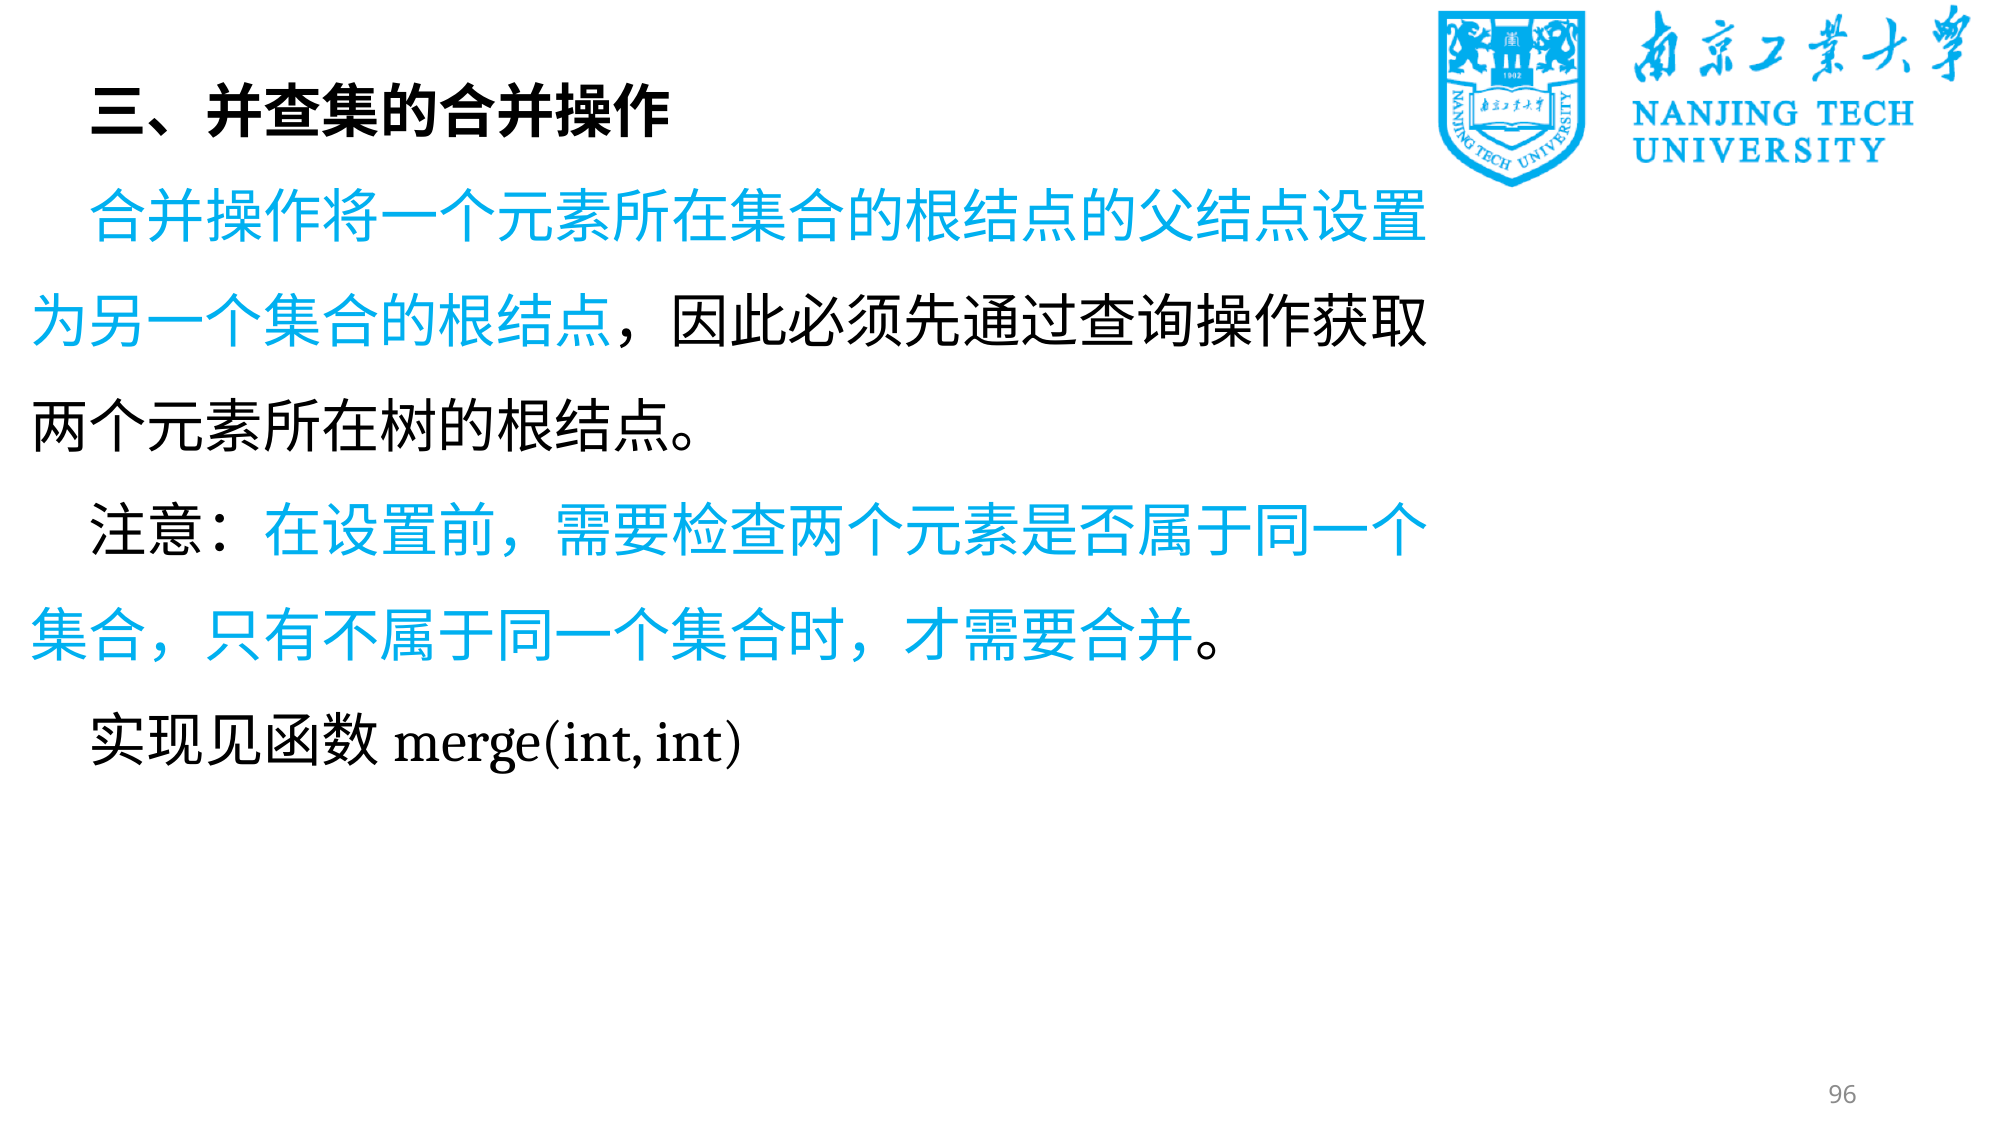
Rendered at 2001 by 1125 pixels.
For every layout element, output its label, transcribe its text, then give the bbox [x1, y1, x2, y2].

picture [1553, 30, 1560, 36]
picture [1485, 83, 1578, 178]
picture [1509, 33, 1516, 45]
picture [1532, 19, 1566, 42]
picture [1495, 19, 1529, 26]
picture [1485, 130, 1541, 145]
slide_number 96 [1421, 1066, 1872, 1125]
picture [1464, 19, 1491, 44]
picture [1543, 30, 1549, 39]
picture [1447, 19, 1462, 28]
picture [1485, 27, 1578, 127]
picture [1434, 0, 2001, 191]
picture [1570, 19, 1578, 26]
list 三、并查集的合并操作 合并操作将一个元素所在集合的根结点的父结点设置为另一个集合的根结点，因此必须先通过查询操作获取两个元素所在树的根结点。 注意：在设置前，需要检查两个元素是否属于同一个集合，只有不属于同一个集合时，才需要合并。 实现见函数merge(int, int) [15, 32, 1485, 1038]
picture [1562, 40, 1570, 51]
picture [1504, 55, 1508, 68]
picture [1515, 55, 1521, 68]
